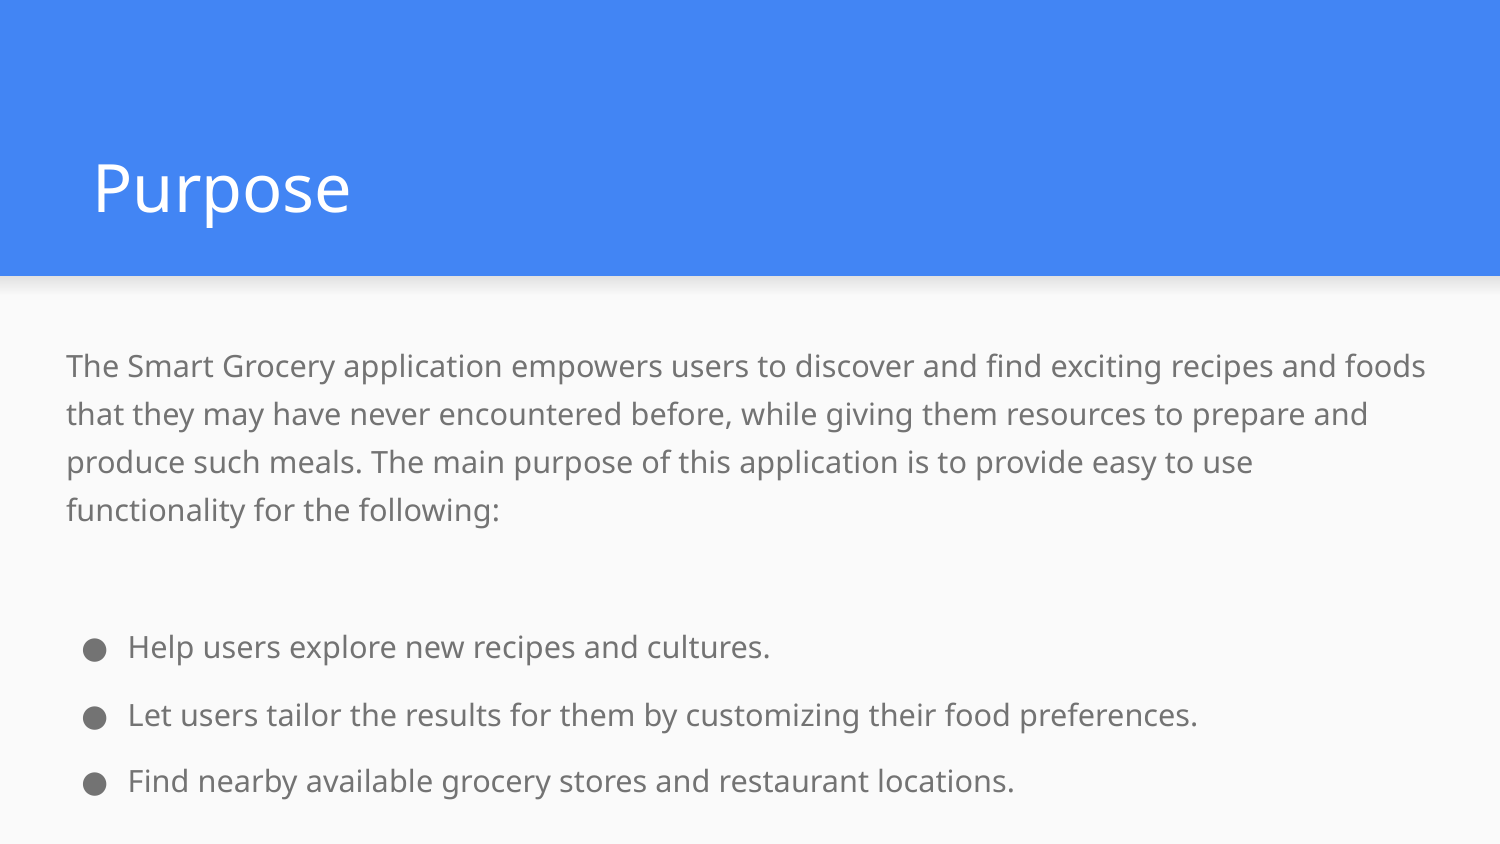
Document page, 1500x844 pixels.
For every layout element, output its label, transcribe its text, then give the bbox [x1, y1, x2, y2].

title Purpose [77, 121, 1427, 248]
list The Smart Grocery application empowers users to discover and find exciting recipes and foods that they may have never encountered before, while giving them resources to prepare and produce such meals. The main purpose of this application is to provide easy to use functionality for the following: Help users explore new recipes and cultures. Let users tailor the results for them by customizing their food preferences. Find nearby available grocery stores and restaurant locations. [51, 323, 1449, 821]
